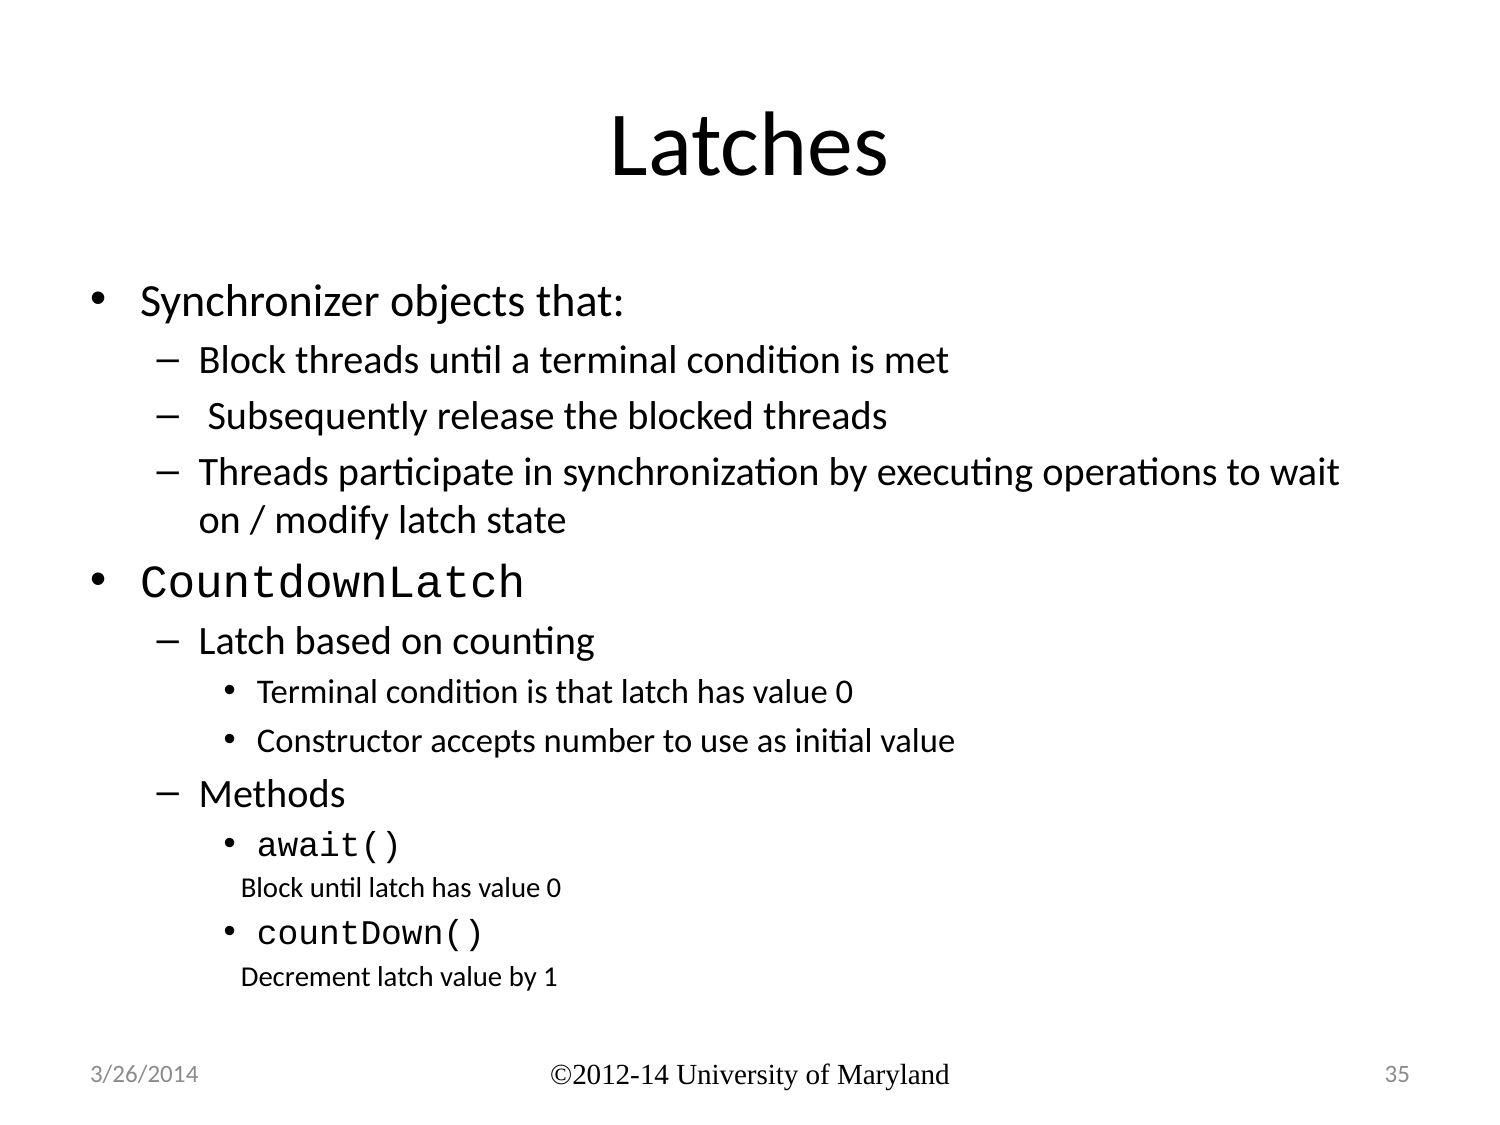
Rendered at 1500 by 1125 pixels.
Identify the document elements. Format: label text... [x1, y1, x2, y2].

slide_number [75, 1042, 425, 1103]
list Synchronizer objects that: Block threads until a terminal condition is met Subsequently release the blocked threads Threads participate in synchronization by executing operations to wait on / modify latch state CountdownLatch Latch based on counting Terminal condition is that latch has value 0 Constructor accepts number to use as initial value Methods await() Block until latch has value 0 countDown() Decrement latch value by 1 [75, 262, 1425, 1005]
title Latches [75, 45, 1425, 233]
slide_number 35 [1074, 1042, 1425, 1103]
footer ©2012-14 University of Maryland [512, 1042, 988, 1103]
